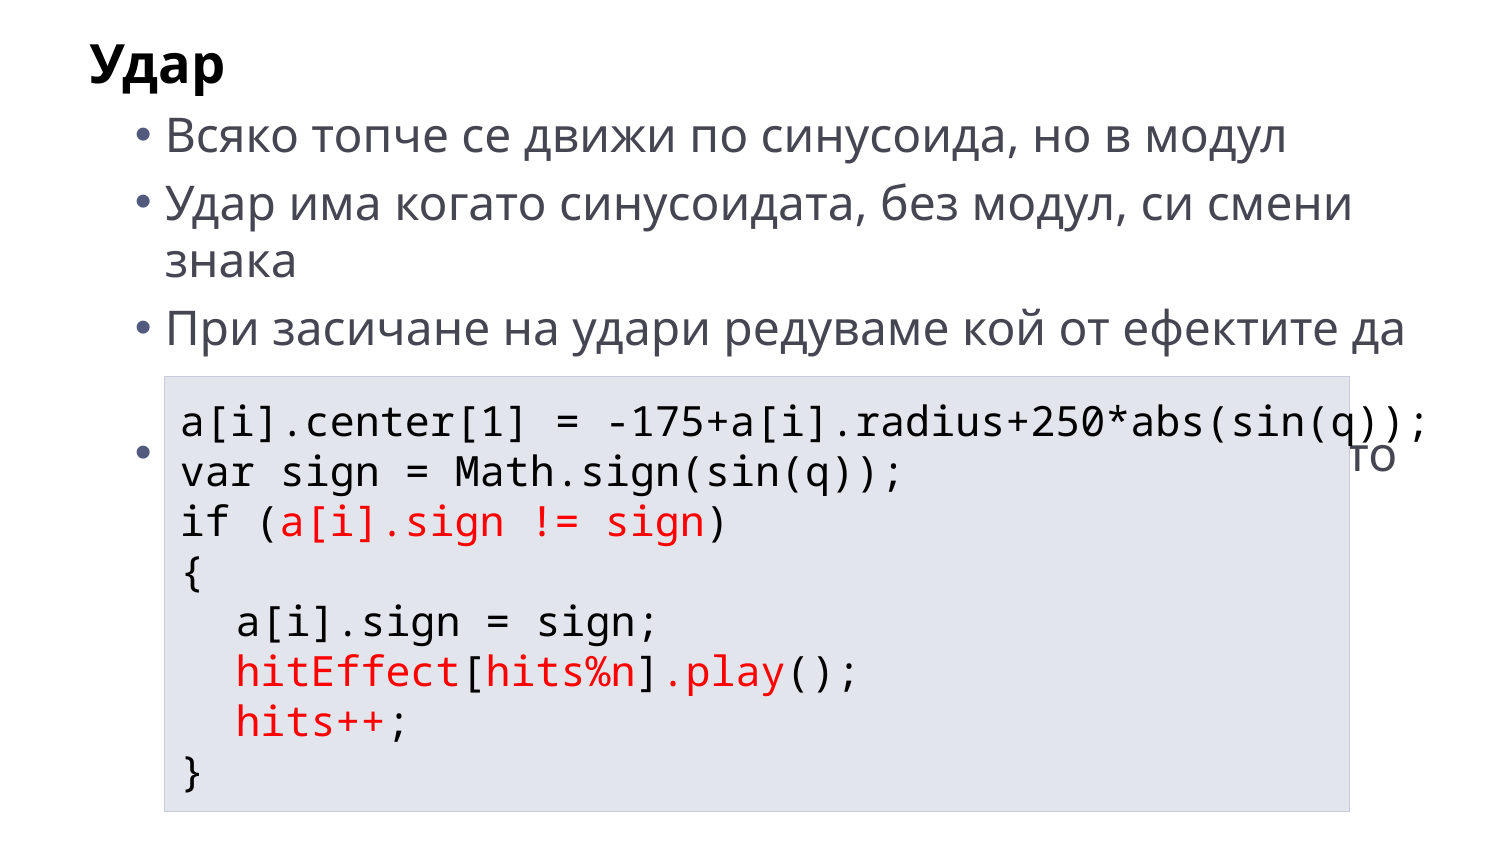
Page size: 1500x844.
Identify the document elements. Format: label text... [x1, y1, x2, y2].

text_box a[i].center[1] = -175+a[i].radius+250*abs(sin(q)); var sign = Math.sign(sin(q)); if (a[i].sign != sign) { a[i].sign = sign; hitEffect[hits%n].play(); hits++; } [164, 376, 1350, 812]
list Удар Всяко топче се движи по синусоида, но в модул Удар има когато синусоидата, без модул, си смени знака При засичане на удари редуваме кой от ефектите да пуснем Променливата hits е брояч и реализира редуването [75, 21, 1475, 835]
